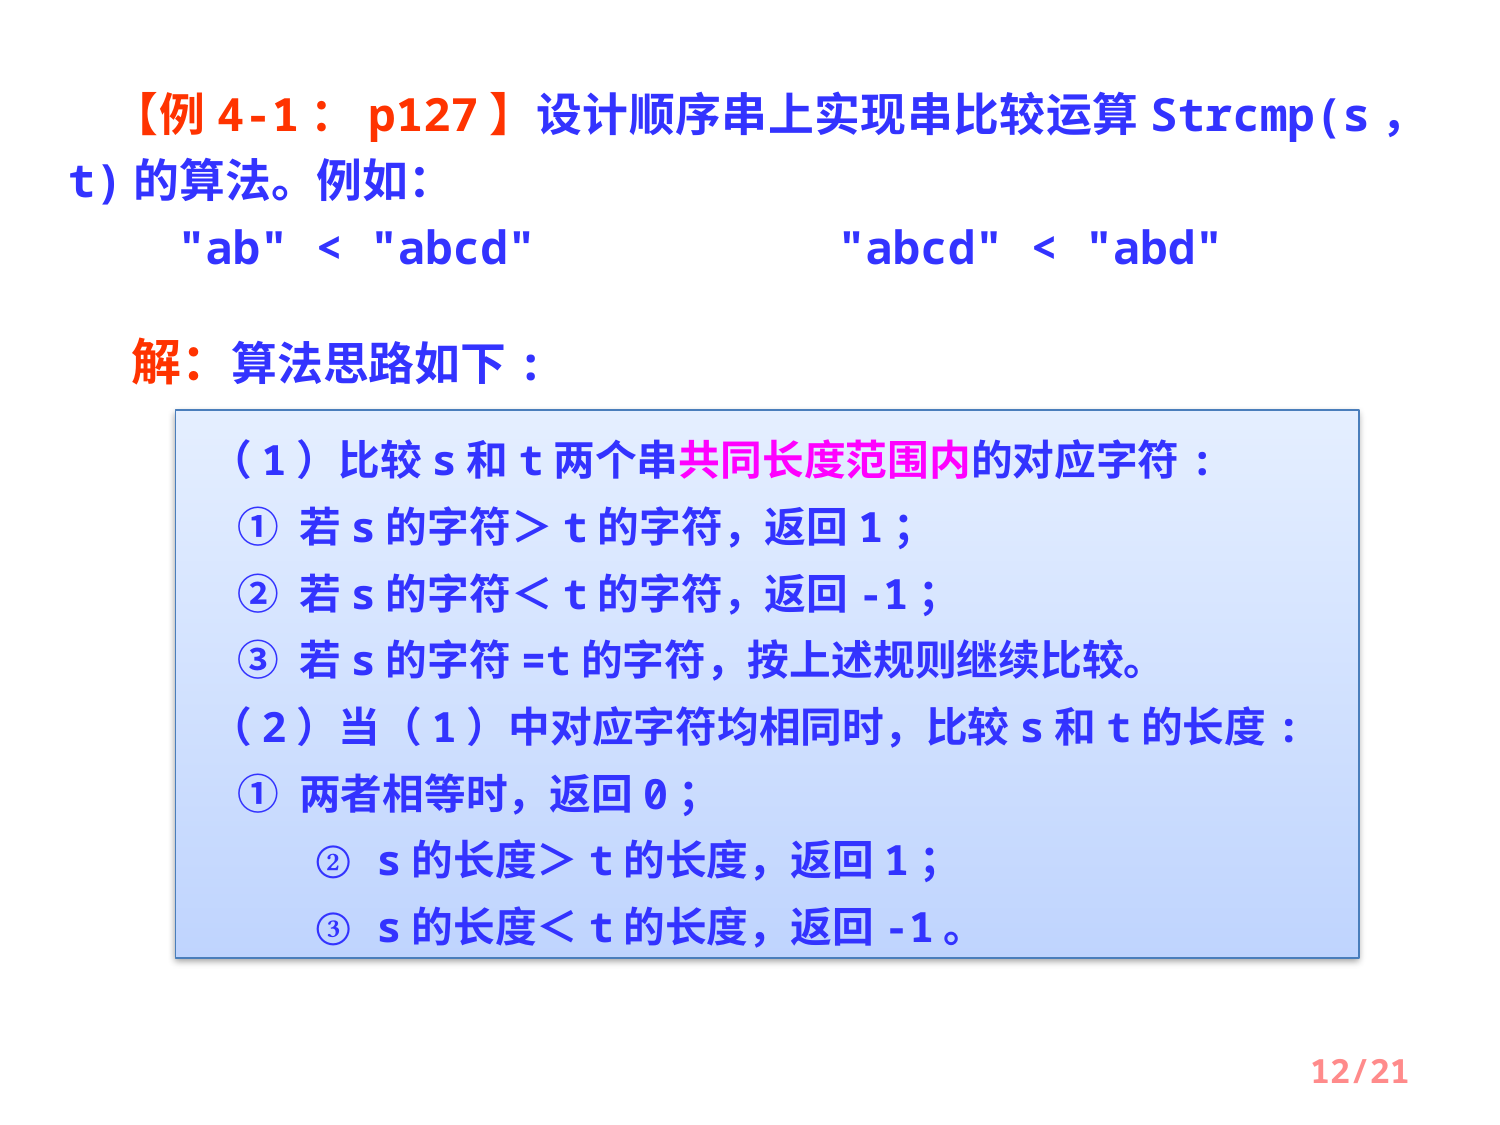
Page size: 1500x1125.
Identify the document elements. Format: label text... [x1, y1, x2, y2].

slide_number 12/21 [1074, 1042, 1425, 1103]
text_box 解：算法思路如下: [93, 316, 668, 398]
text_box （1）比较s和t两个串共同长度范围内的对应字符: ① 若s的字符＞t的字符，返回1； ② 若s的字符＜t的字符，返回-1； ③ 若s的字符=t的字符，按上述规则继续比较。 （2）当（1）中对应字符均相同时，比较s和t的长度: ① 两者相等时，返回0； ② s的长度＞t的长度，返回1； ③ s的长度＜t的长度，返回-1。 [175, 409, 1360, 959]
text_box 【例4-1：p127】设计顺序串上实现串比较运算Strcmp(s，t)的算法。例如： "ab" < "abcd" "abcd" < "abd" [53, 66, 1454, 282]
